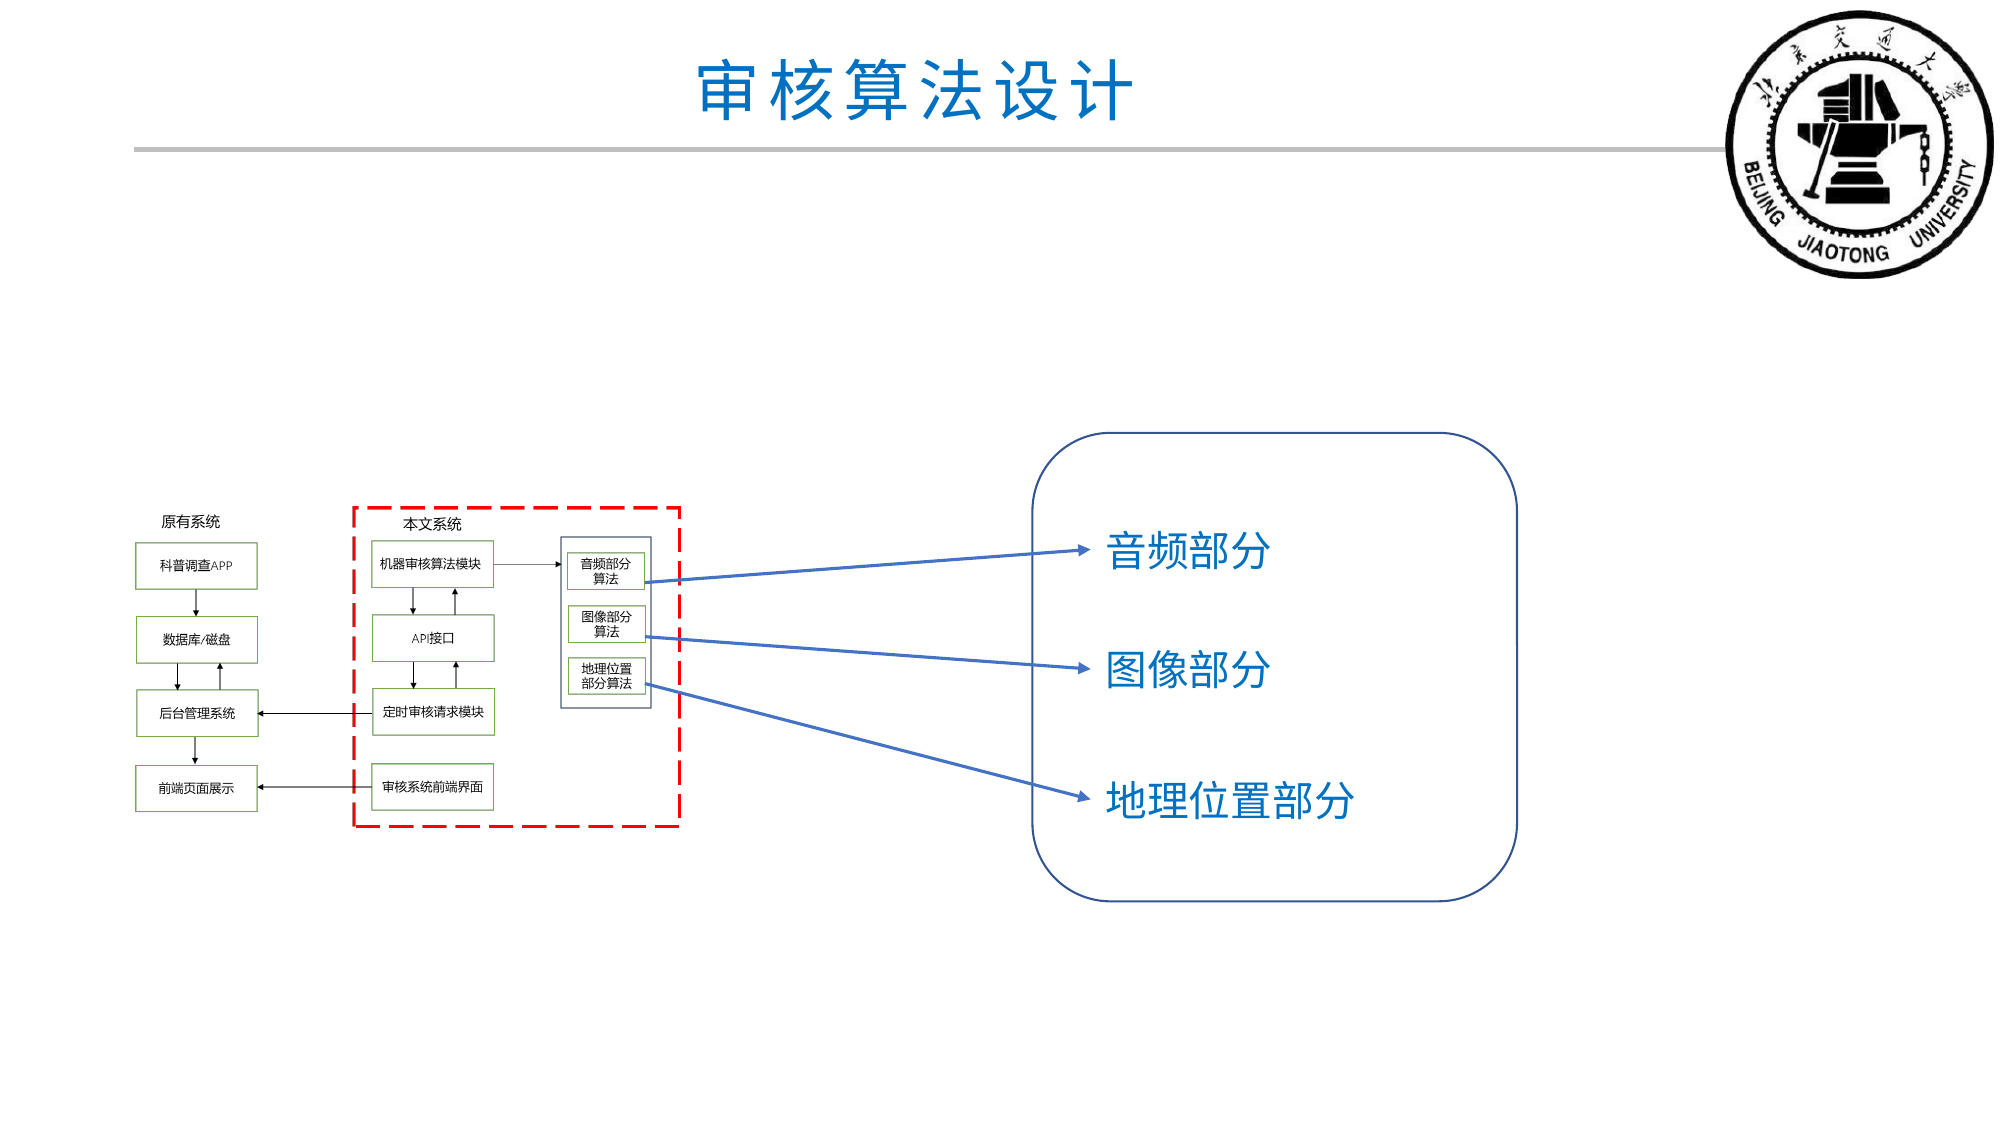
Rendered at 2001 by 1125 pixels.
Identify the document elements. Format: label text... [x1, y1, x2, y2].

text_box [644, 636, 1091, 670]
text_box 审核算法设计 [678, 41, 1151, 137]
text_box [644, 549, 1091, 583]
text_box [644, 683, 1091, 800]
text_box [1032, 432, 1518, 902]
picture [1725, 10, 1994, 279]
picture [135, 506, 681, 828]
